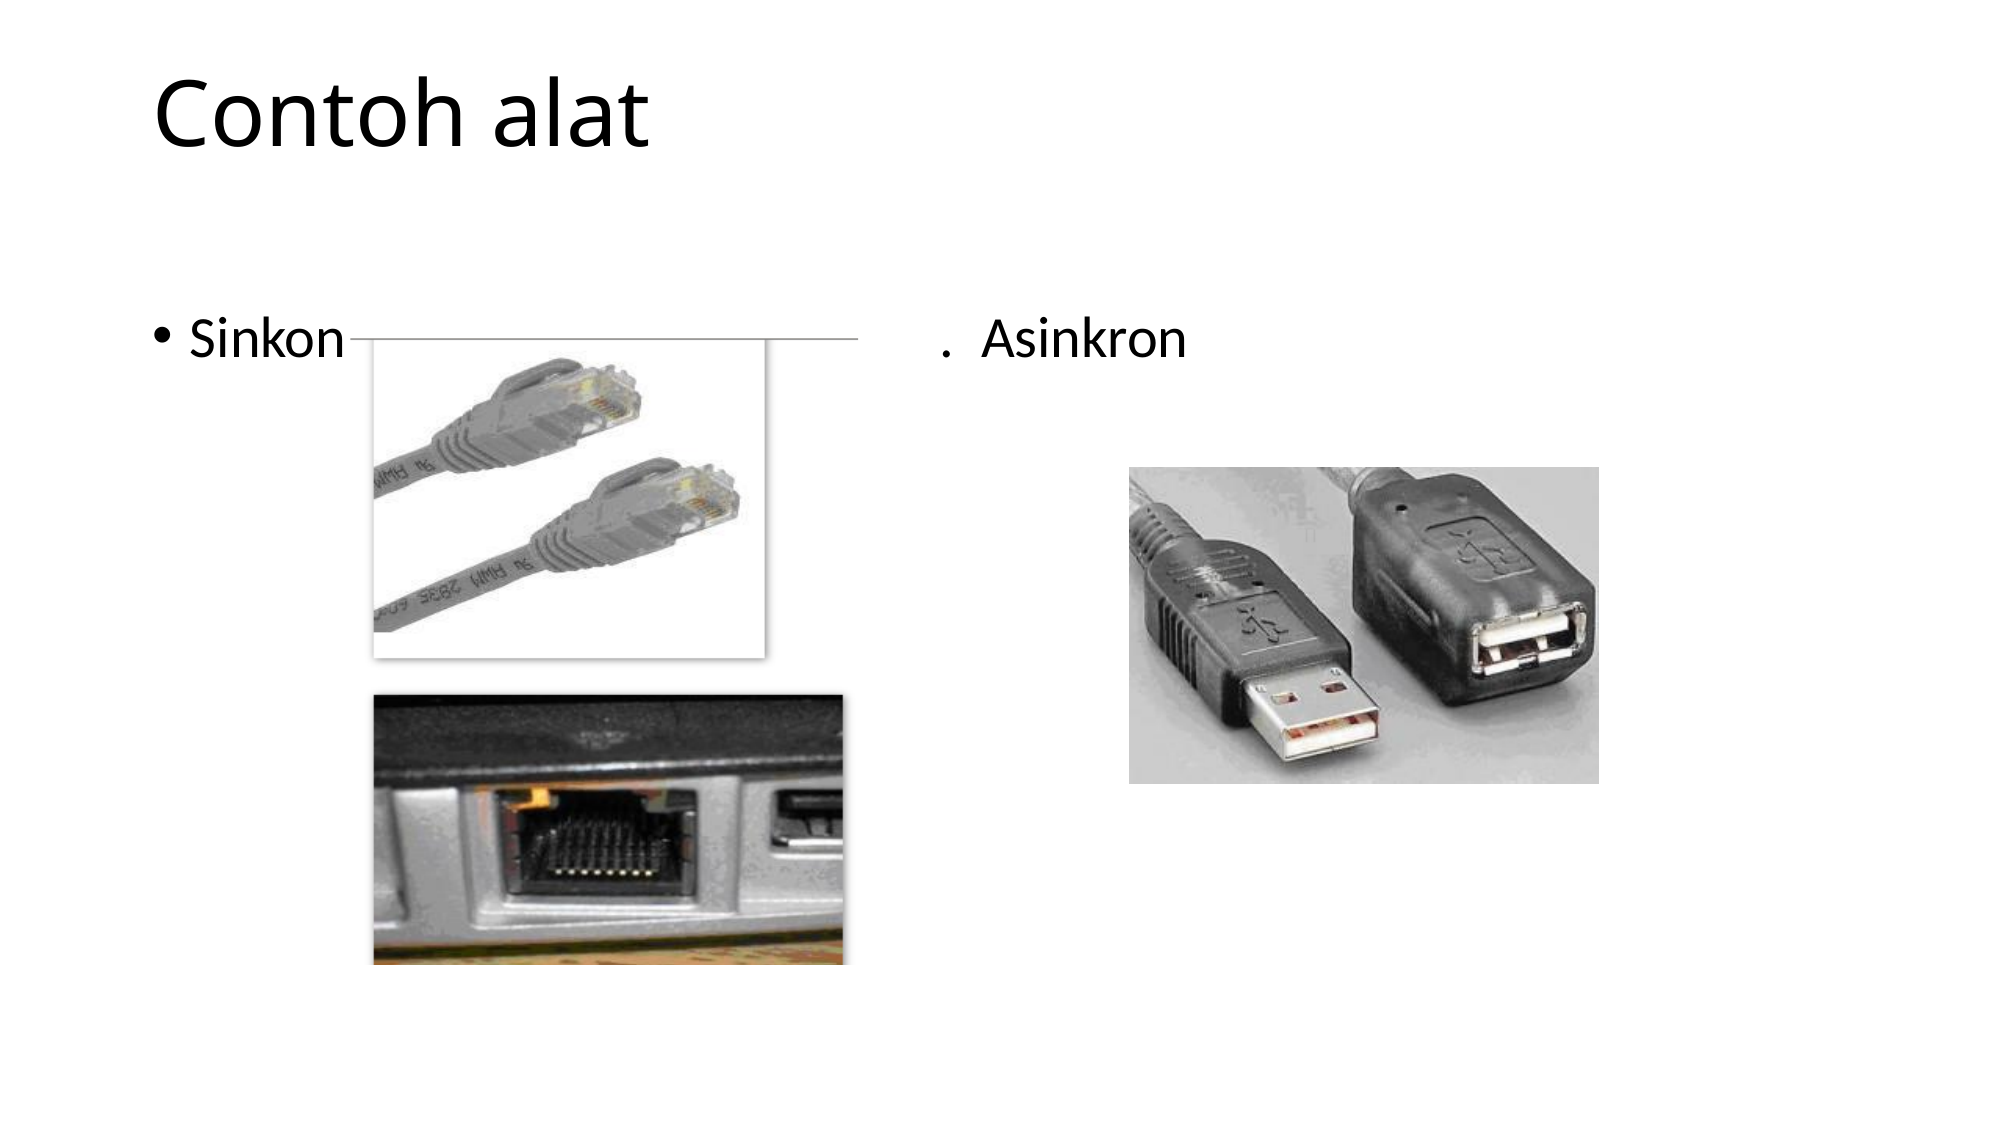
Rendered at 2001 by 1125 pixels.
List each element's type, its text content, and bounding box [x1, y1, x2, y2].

picture [1129, 467, 1599, 784]
title Contoh alat [137, 59, 1863, 278]
list Sinkon . Asinkron [137, 299, 1863, 1014]
picture [350, 337, 859, 965]
